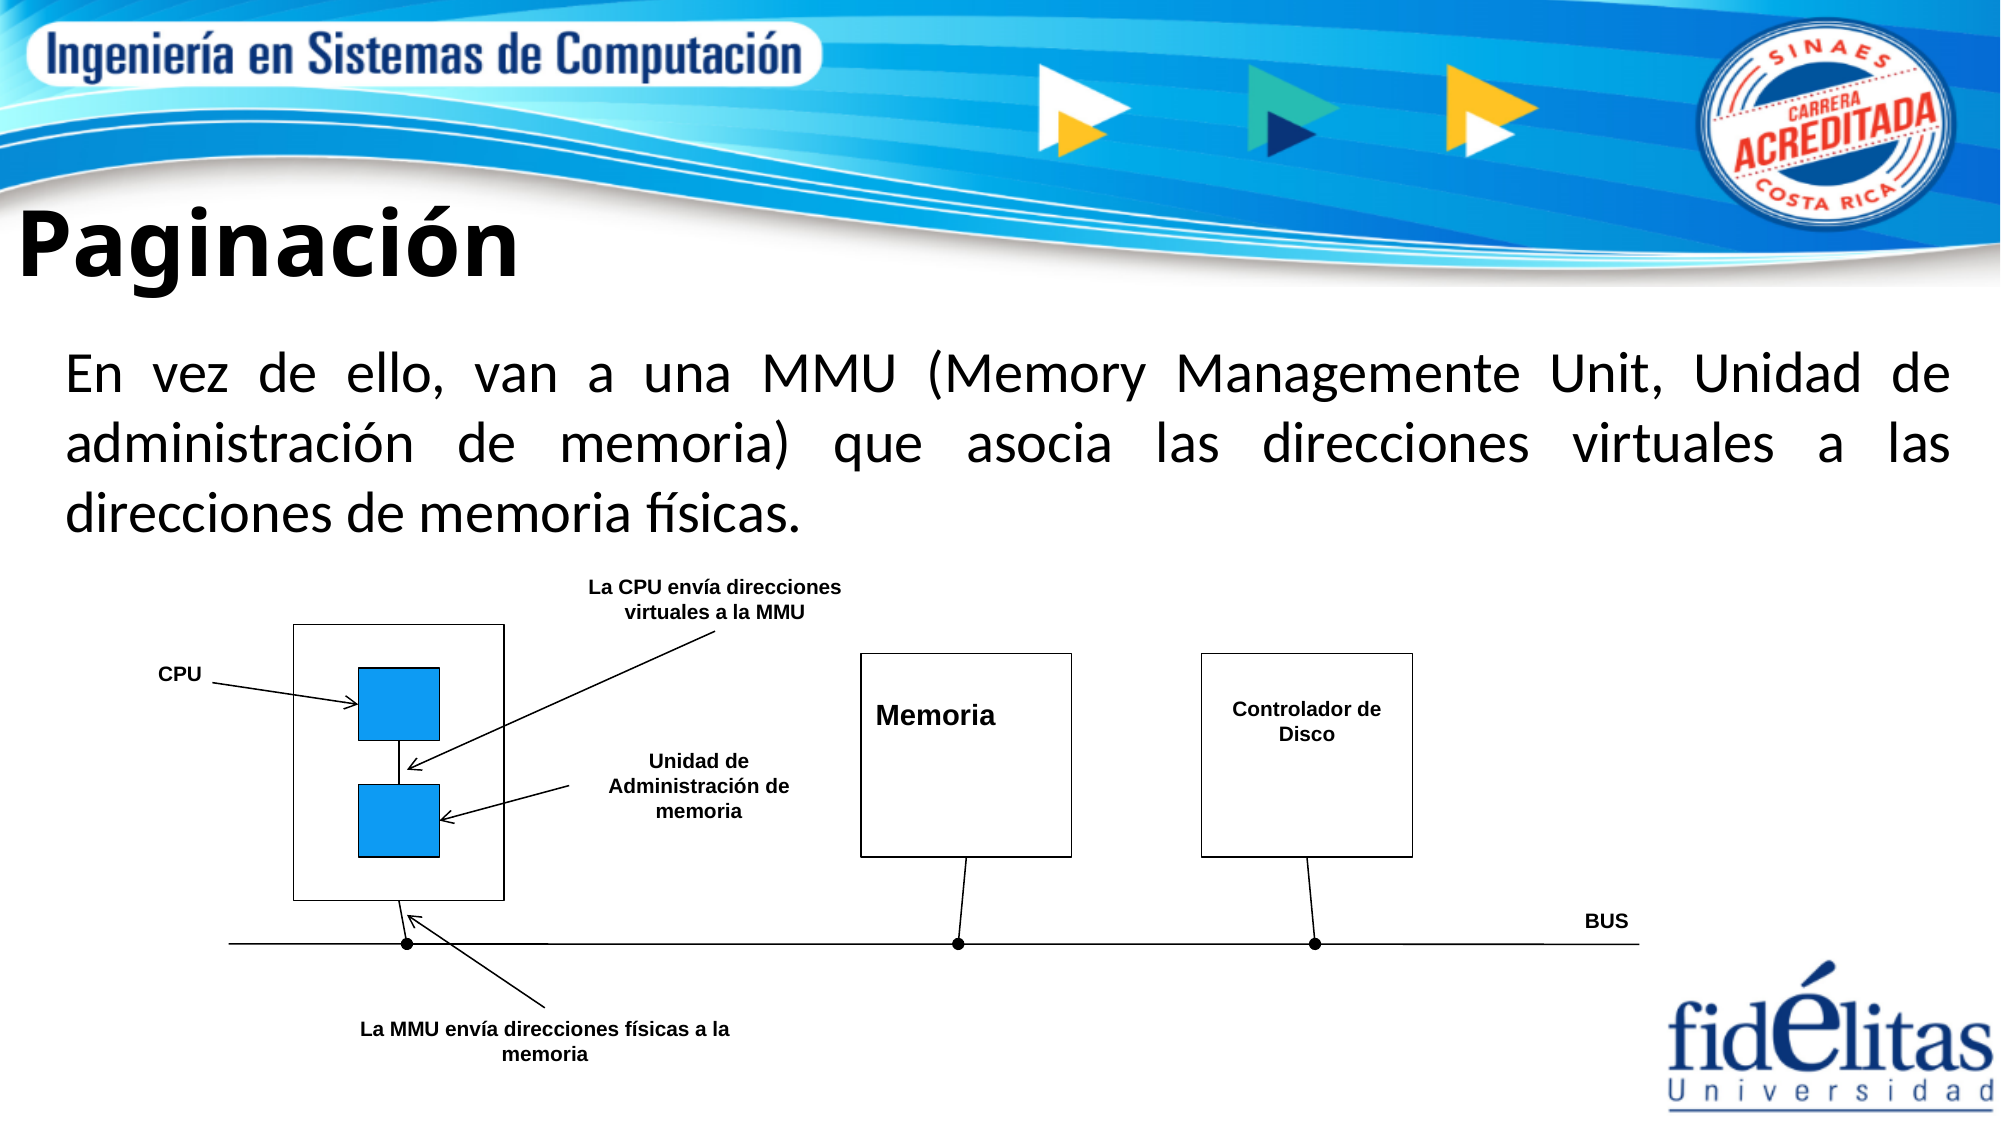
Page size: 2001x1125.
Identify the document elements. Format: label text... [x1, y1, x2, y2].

picture [1659, 943, 2001, 1119]
text_box En vez de ello, van a una MMU (Memory Managemente Unit, Unidad de administración de memoria) que asocia las direcciones virtuales a las direcciones de memoria físicas. [50, 326, 1968, 552]
picture [0, 0, 2001, 287]
title Paginación [0, 180, 2000, 314]
picture [1249, 66, 1337, 157]
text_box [50, 566, 1737, 1090]
